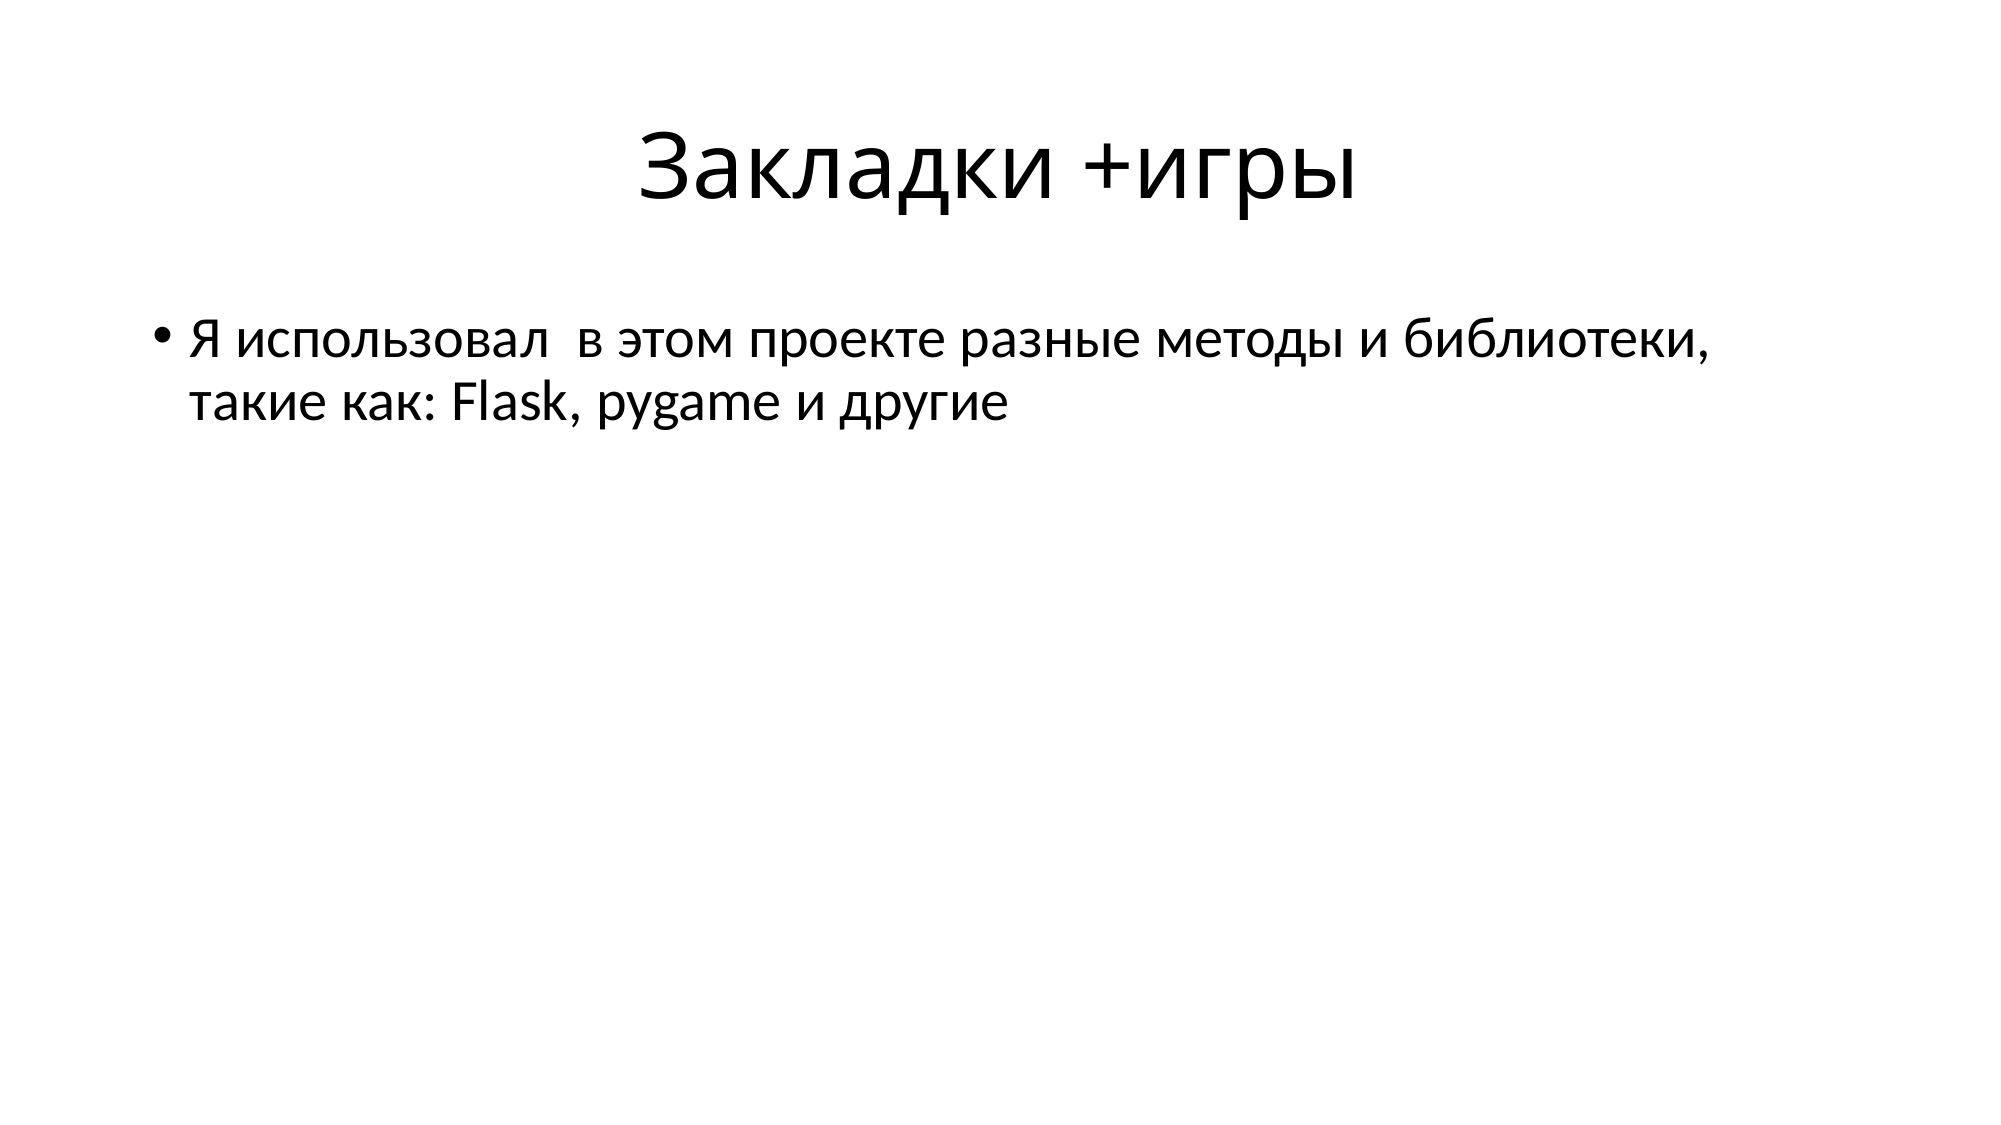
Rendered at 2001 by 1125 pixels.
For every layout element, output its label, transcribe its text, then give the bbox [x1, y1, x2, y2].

title Закладки +игры [137, 59, 1863, 278]
list Я использовал в этом проекте разные методы и библиотеки, такие как: Flask, pygame и другие [137, 299, 1863, 1014]
